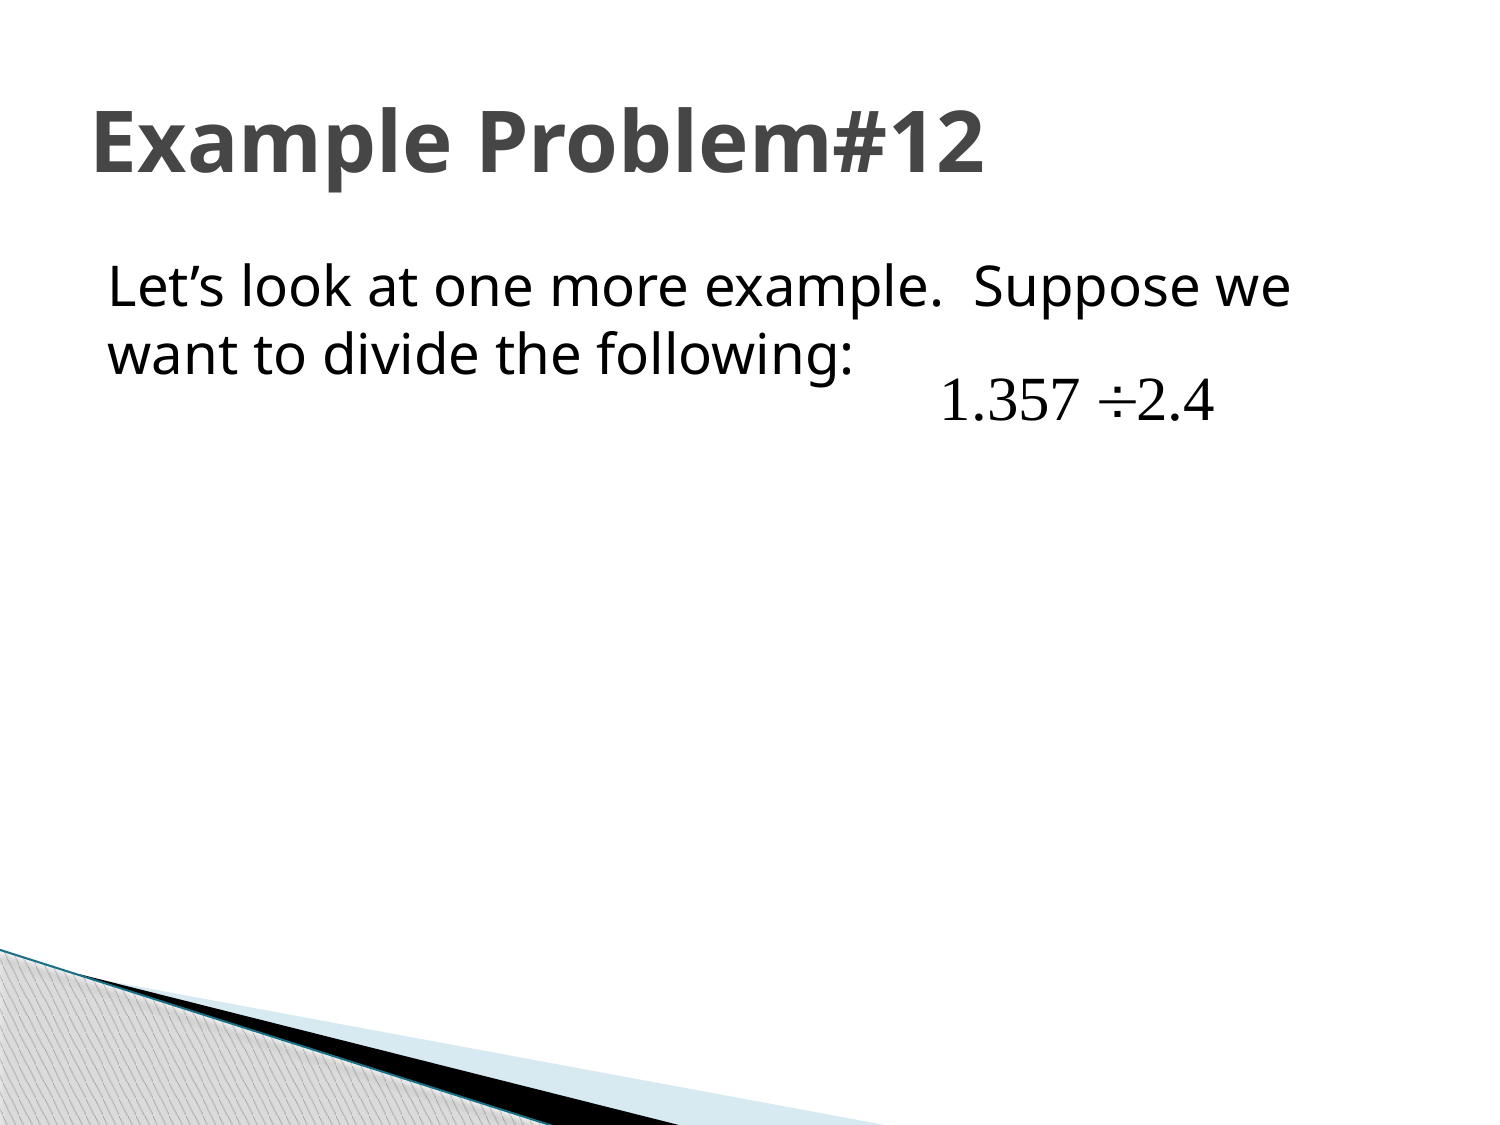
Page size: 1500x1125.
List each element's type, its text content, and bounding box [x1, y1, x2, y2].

list Let’s look at one more example. Suppose we want to divide the following: [75, 243, 1425, 986]
title Example Problem#12 [75, 45, 1425, 233]
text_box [937, 362, 1227, 437]
